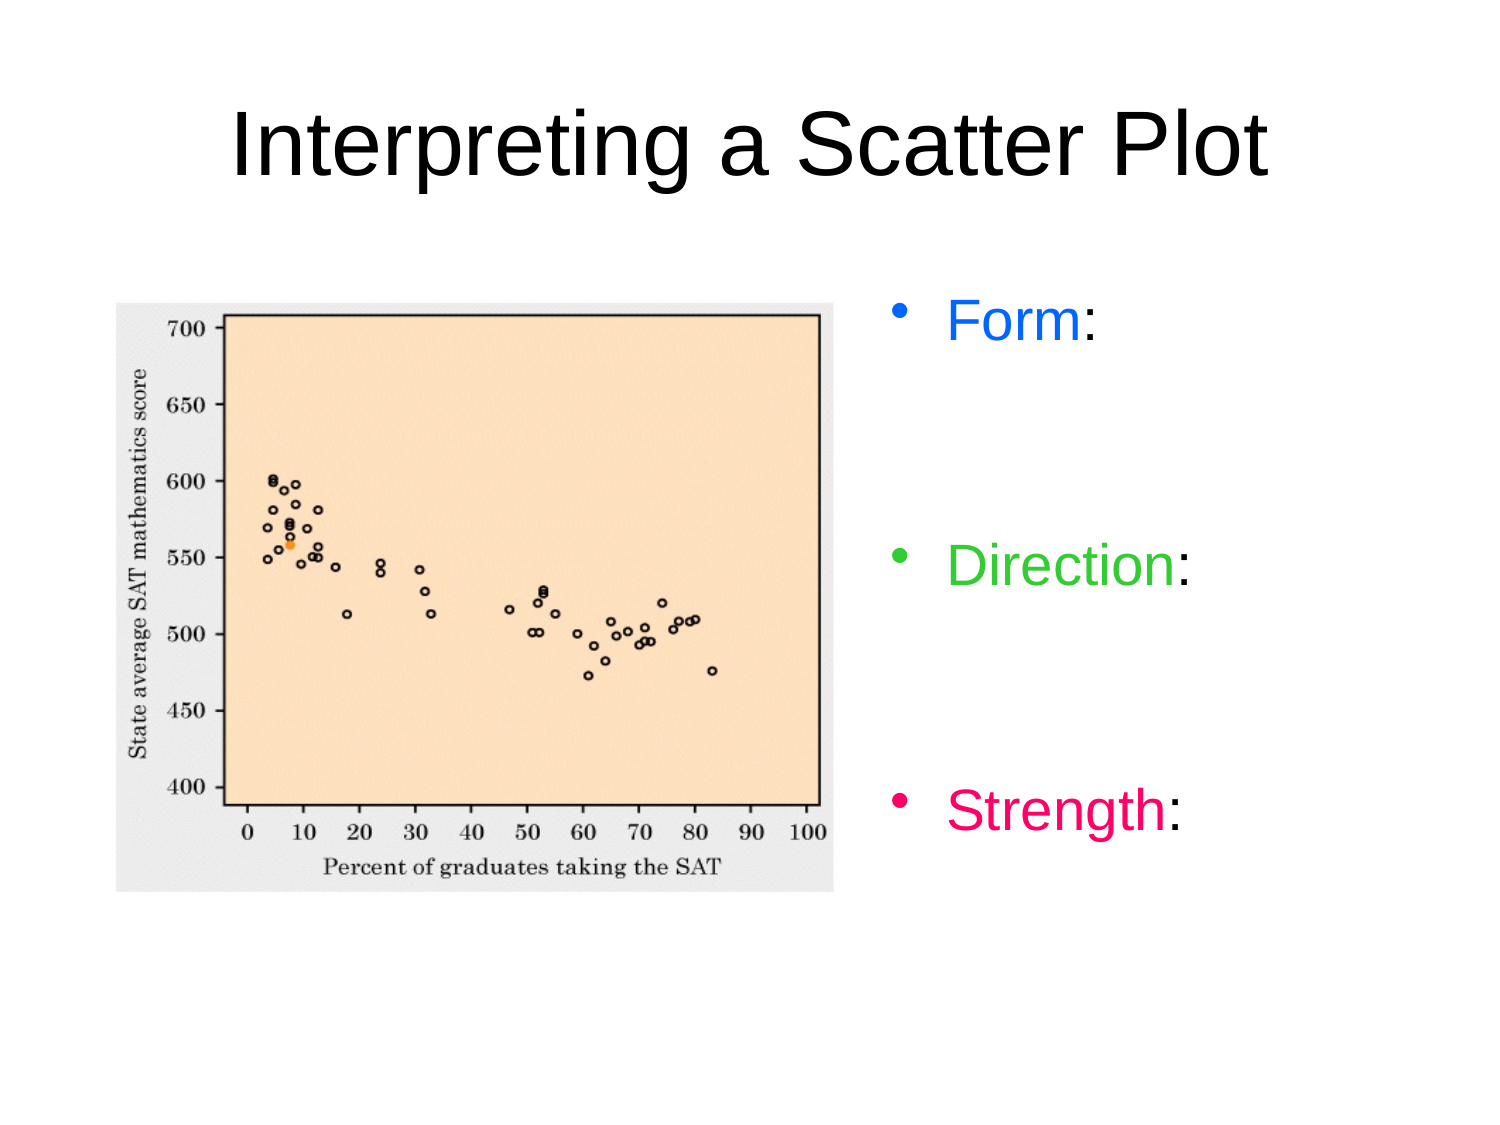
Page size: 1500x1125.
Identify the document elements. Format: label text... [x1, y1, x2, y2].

title Interpreting a Scatter Plot [74, 44, 1426, 233]
list Form: Direction: Strength: [874, 274, 1463, 988]
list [112, 299, 838, 897]
